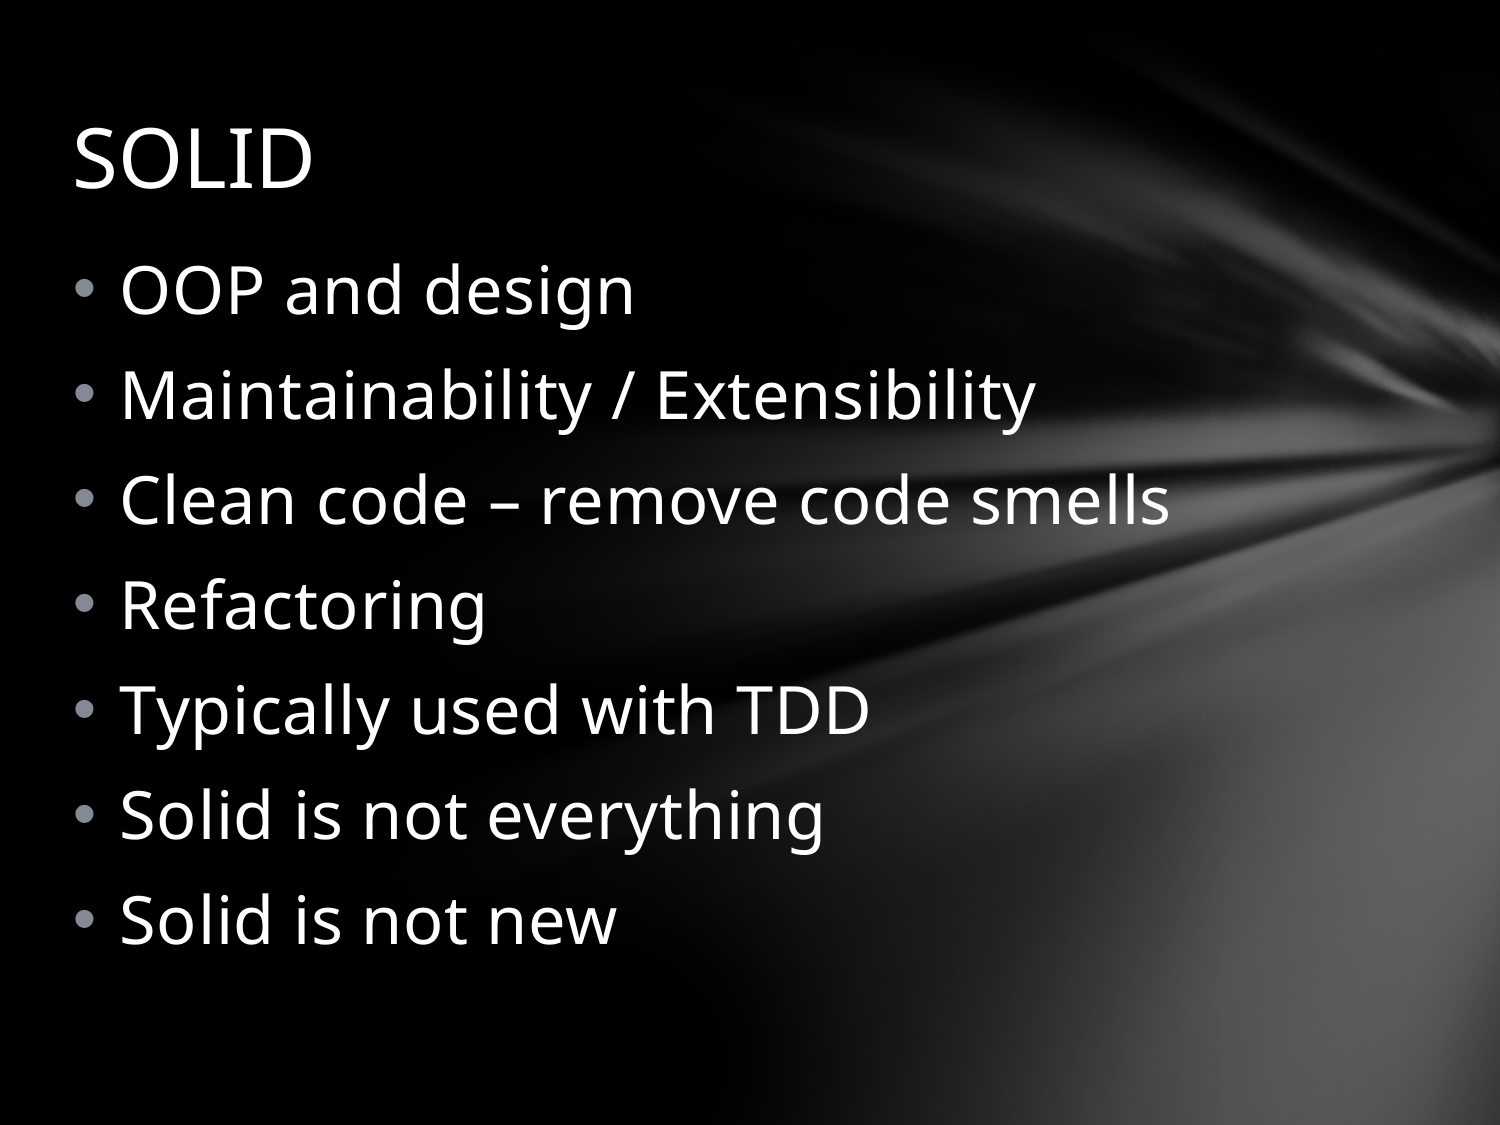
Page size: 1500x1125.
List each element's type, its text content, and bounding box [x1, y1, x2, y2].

list OOP and design Maintainability / Extensibility Clean code – remove code smells Refactoring Typically used with TDD Solid is not everything Solid is not new [57, 239, 1318, 1015]
title SOLID [57, 37, 1318, 213]
